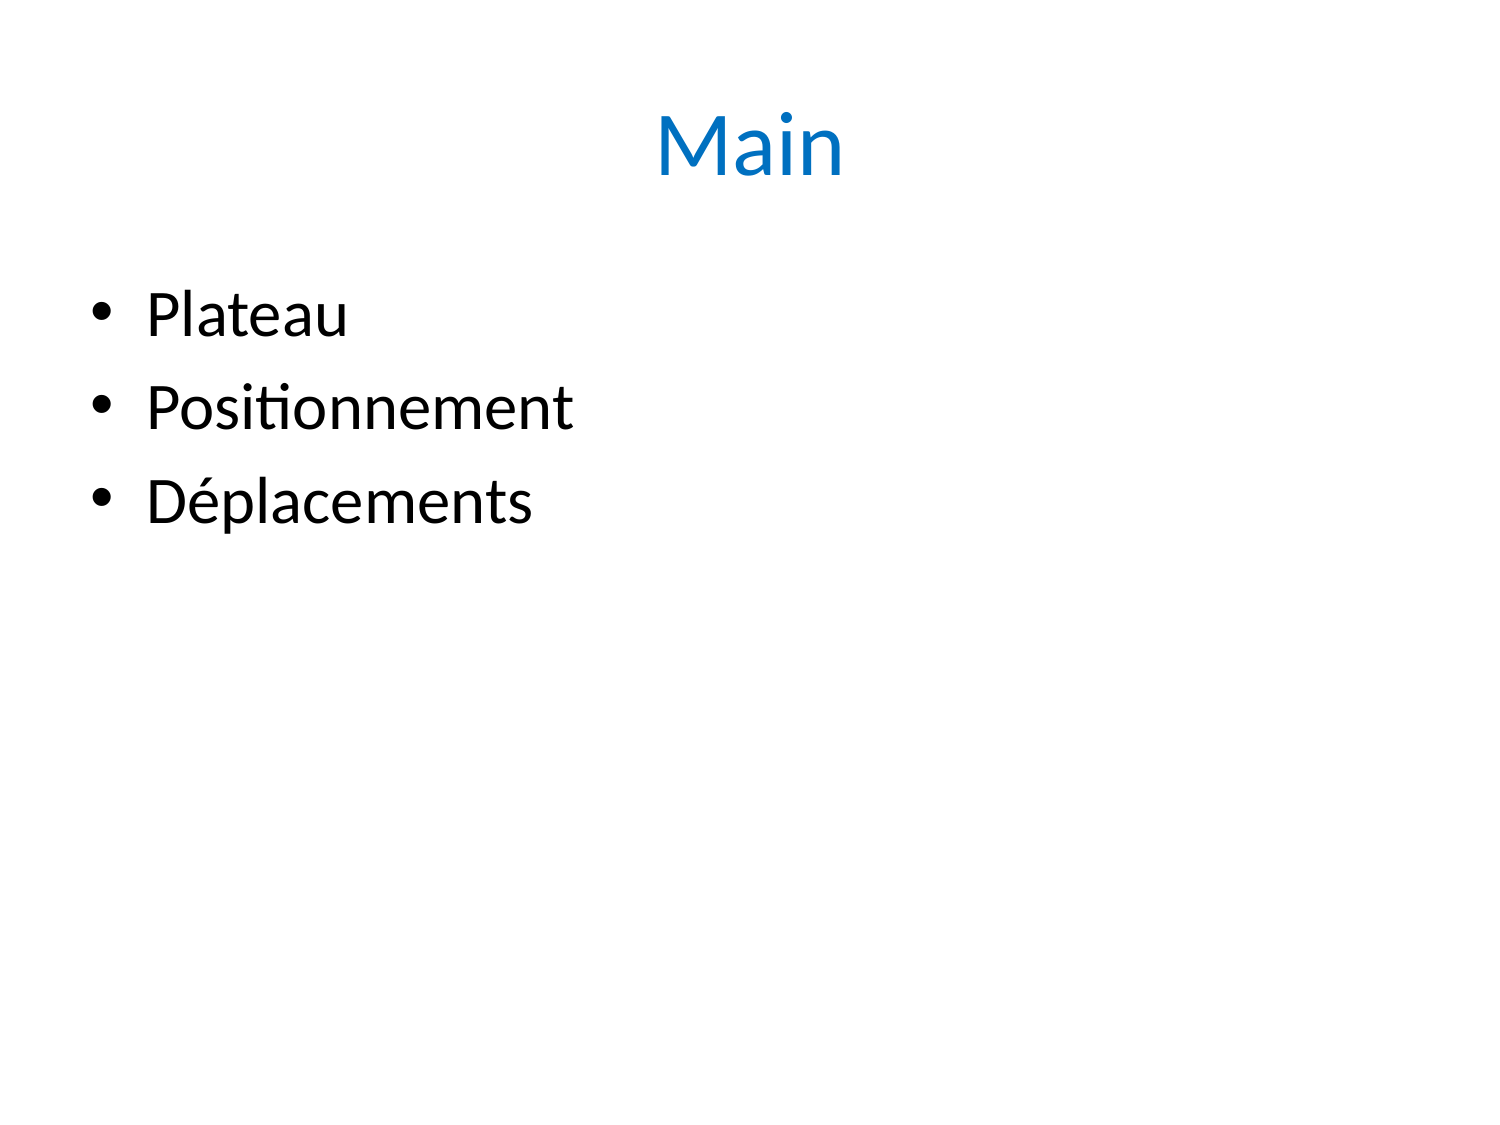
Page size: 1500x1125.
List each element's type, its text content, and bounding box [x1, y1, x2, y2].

list Plateau Positionnement Déplacements [75, 262, 1425, 1005]
title Main [75, 45, 1425, 233]
